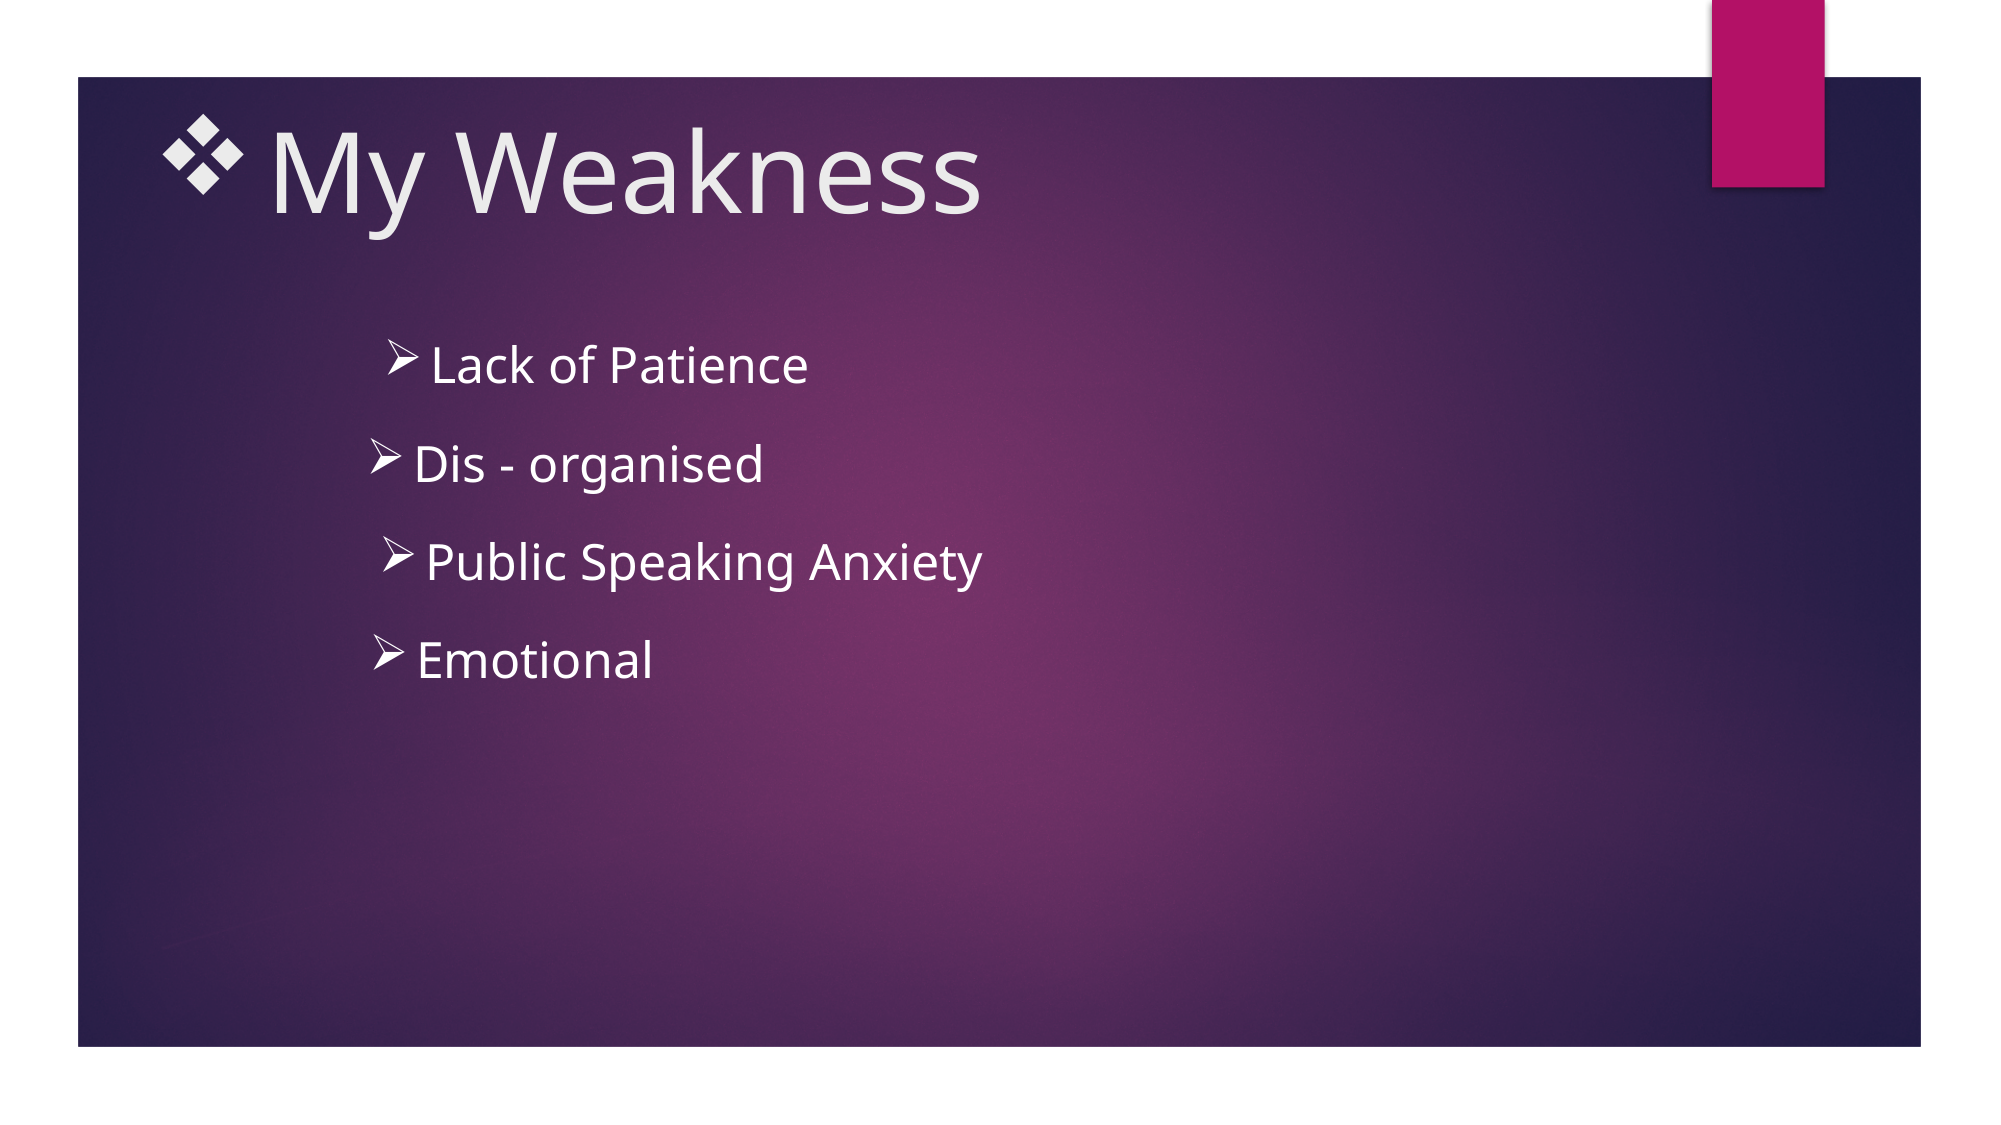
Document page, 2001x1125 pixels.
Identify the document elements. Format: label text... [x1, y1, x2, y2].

text_box Lack of Patience [369, 326, 825, 425]
text_box Public Speaking Anxiety [363, 523, 999, 659]
title My Weakness [138, 0, 1546, 244]
text_box Emotional [354, 621, 670, 697]
text_box Dis - organised [351, 425, 965, 500]
